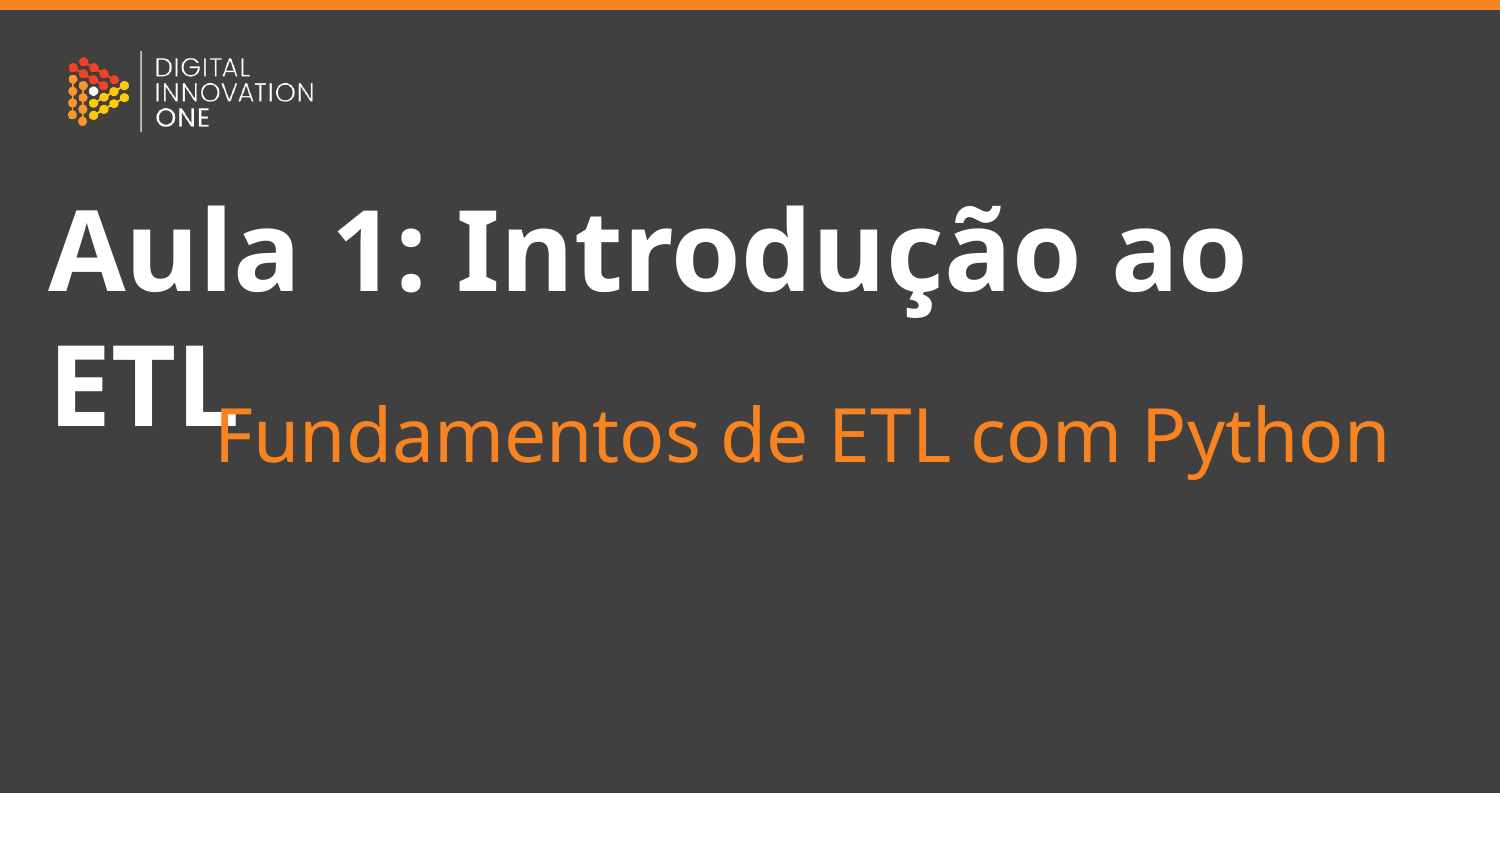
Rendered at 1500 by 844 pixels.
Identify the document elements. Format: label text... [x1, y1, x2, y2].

picture [50, 42, 331, 140]
text_box [0, 10, 1500, 793]
text_box Aula 1: Introdução ao ETL [33, 243, 1475, 385]
text_box [0, 793, 1500, 844]
text_box Fundamentos de ETL com Python [199, 383, 1442, 482]
text_box [0, 0, 1500, 10]
